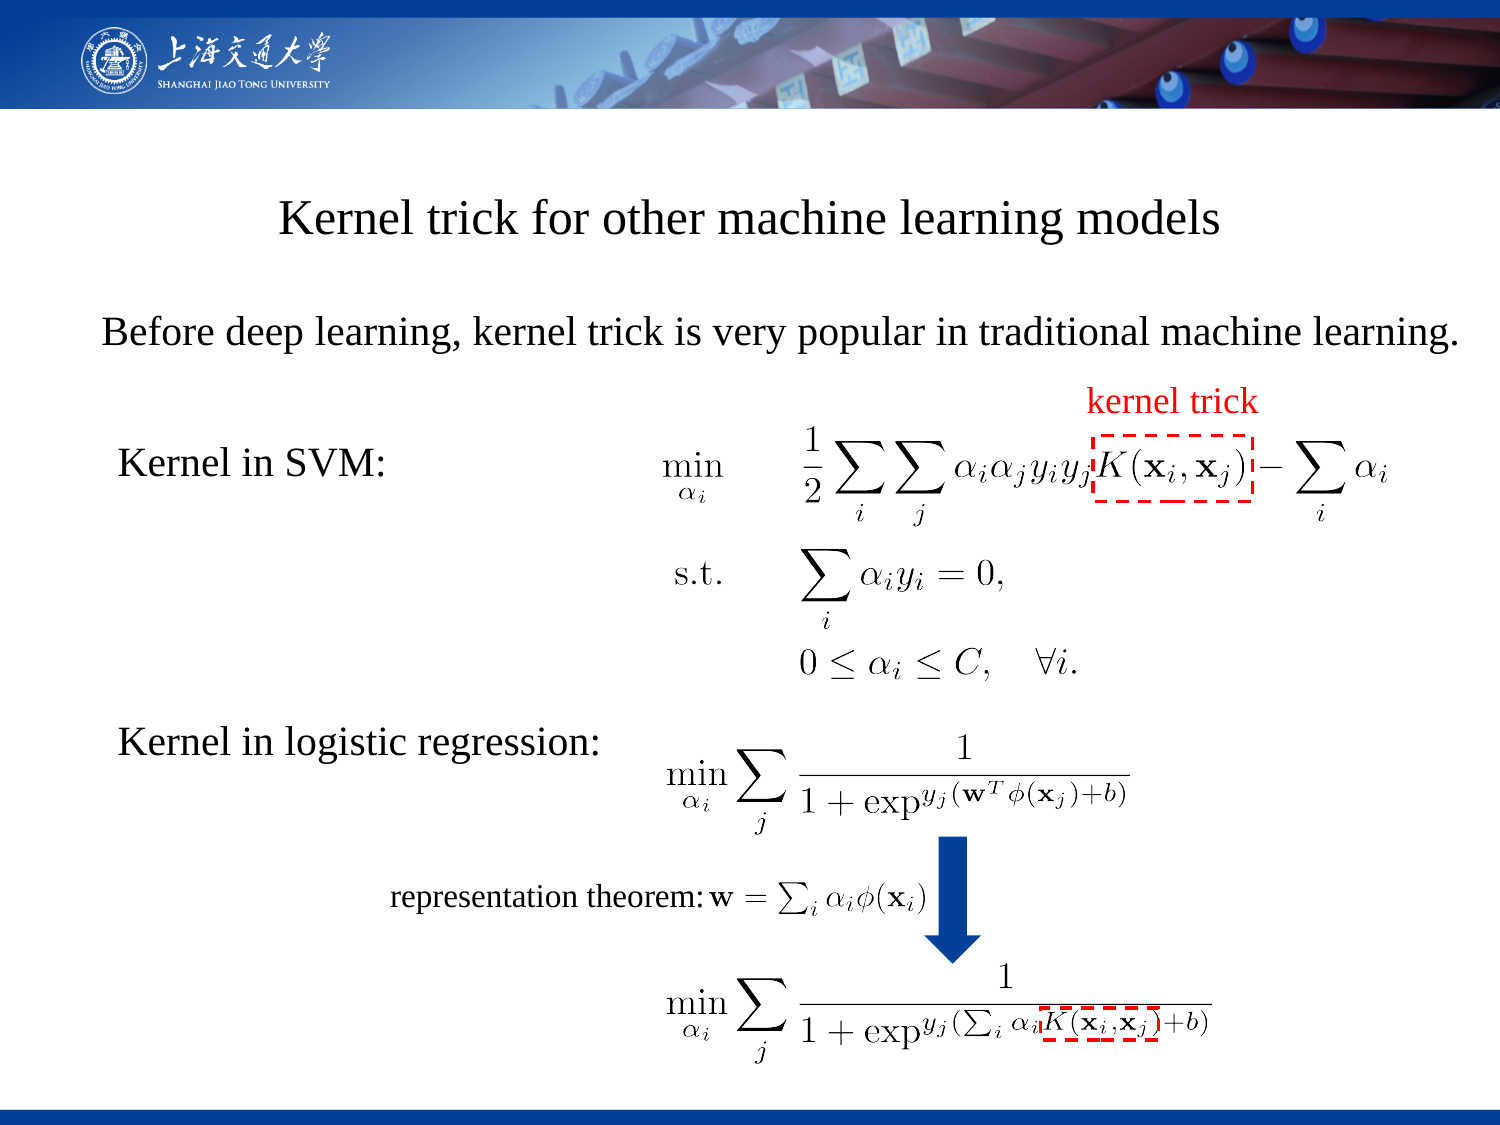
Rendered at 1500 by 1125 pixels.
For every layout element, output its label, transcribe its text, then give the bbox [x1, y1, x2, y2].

picture [663, 426, 1387, 681]
text_box [921, 835, 984, 963]
picture [0, 18, 1500, 109]
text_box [667, 963, 1212, 1064]
text_box kernel trick [1071, 368, 1274, 426]
picture [709, 882, 925, 916]
text_box Kernel trick for other machine learning models [263, 177, 1237, 252]
text_box Kernel in SVM: [102, 426, 402, 492]
text_box Kernel in logistic regression: [102, 706, 617, 772]
text_box representation theorem: [375, 867, 721, 922]
picture [667, 734, 1130, 835]
text_box Before deep learning, kernel trick is very popular in traditional machine learning. [86, 296, 1477, 362]
